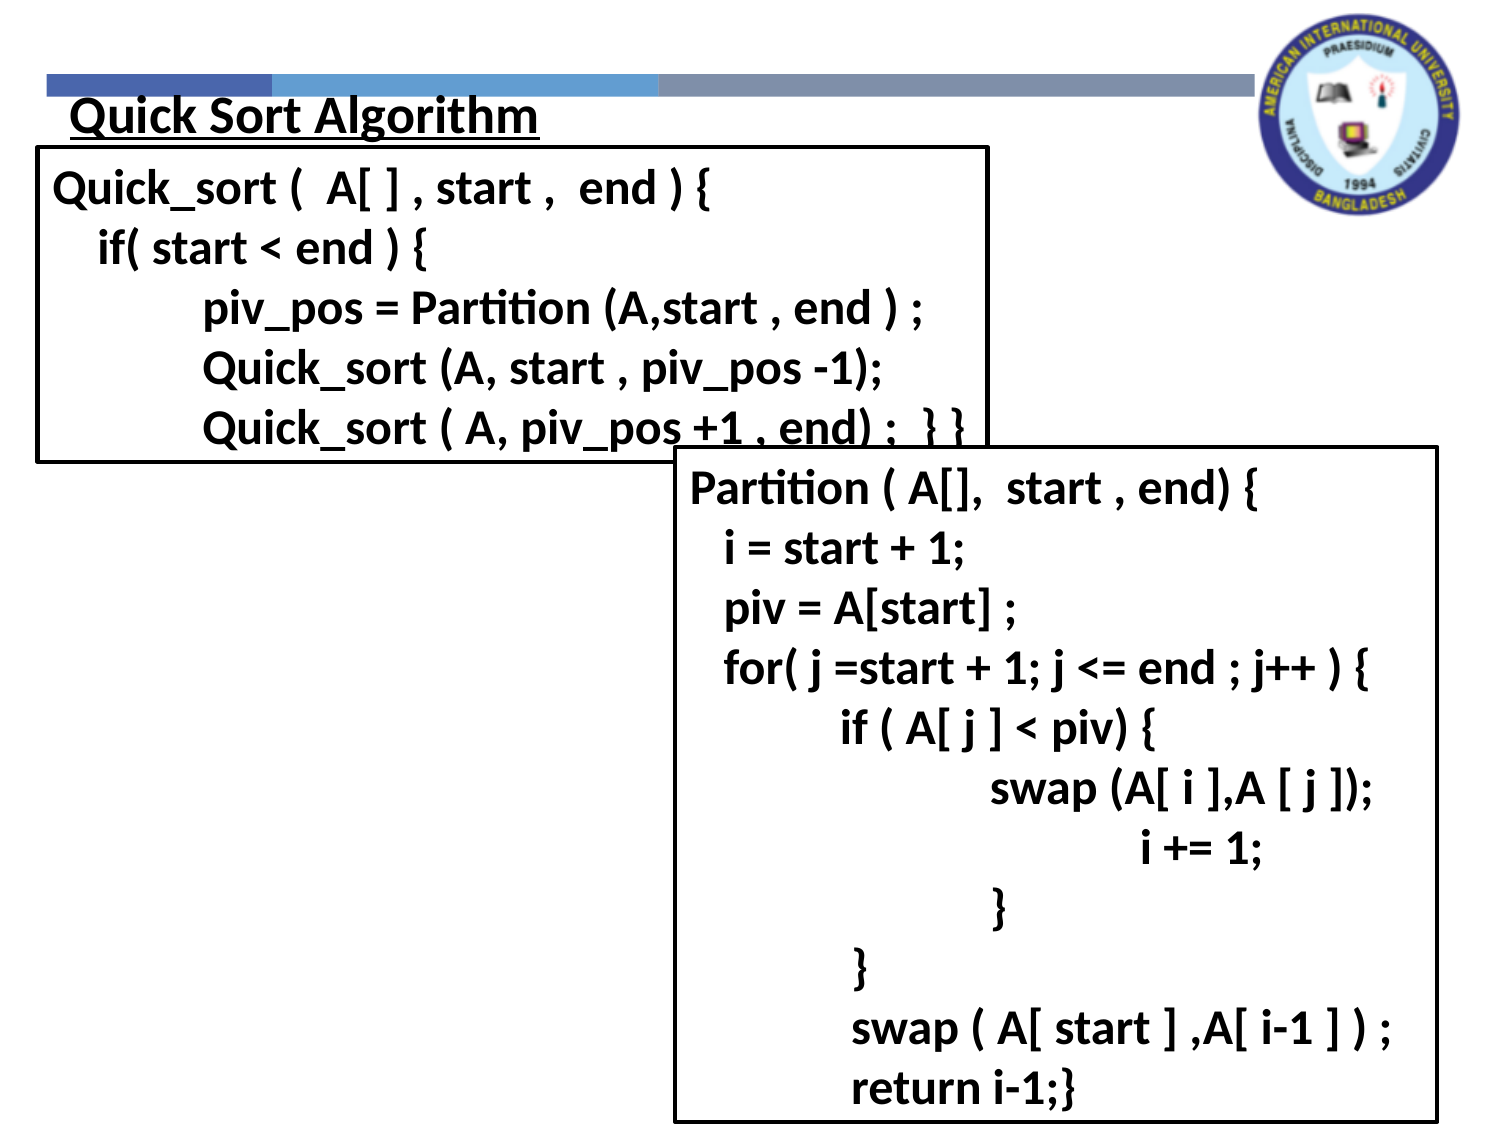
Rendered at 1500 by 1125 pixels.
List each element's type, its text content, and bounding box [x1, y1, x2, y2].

text_box Partition ( A[], start , end) { i = start + 1; piv = A[start] ; for( j =start + 1; j <= end ; j++ ) { if ( A[ j ] < piv) { swap (A[ i ],A [ j ]); i += 1; } } swap ( A[ start ] ,A[ i-1 ] ) ; return i-1;} [673, 445, 1439, 1124]
text_box Quick_sort ( A[ ] , start , end ) { if( start < end ) { piv_pos = Partition (A,start , end ) ; Quick_sort (A, start , piv_pos -1); Quick_sort ( A, piv_pos +1 , end) ; } } [35, 145, 990, 464]
text_box Quick Sort Algorithm [55, 71, 1129, 153]
picture [1254, 9, 1465, 221]
